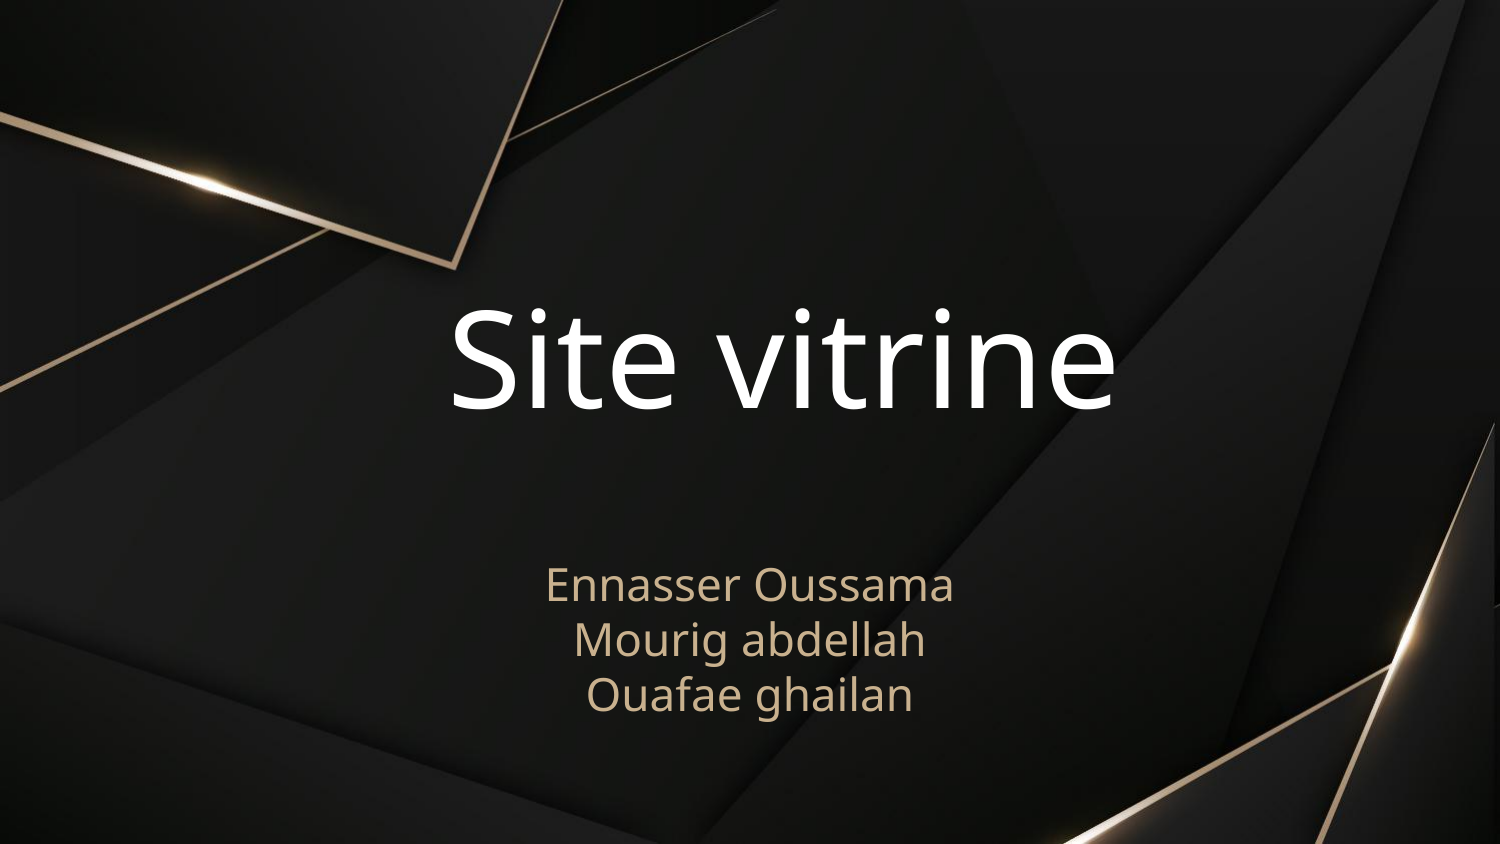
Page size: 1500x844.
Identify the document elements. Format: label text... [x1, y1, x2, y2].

picture [0, 0, 1500, 844]
title Site vitrine [432, 129, 1305, 452]
subtitle Ennasser Oussama Mourig abdellah Ouafae ghailan [277, 540, 1223, 844]
